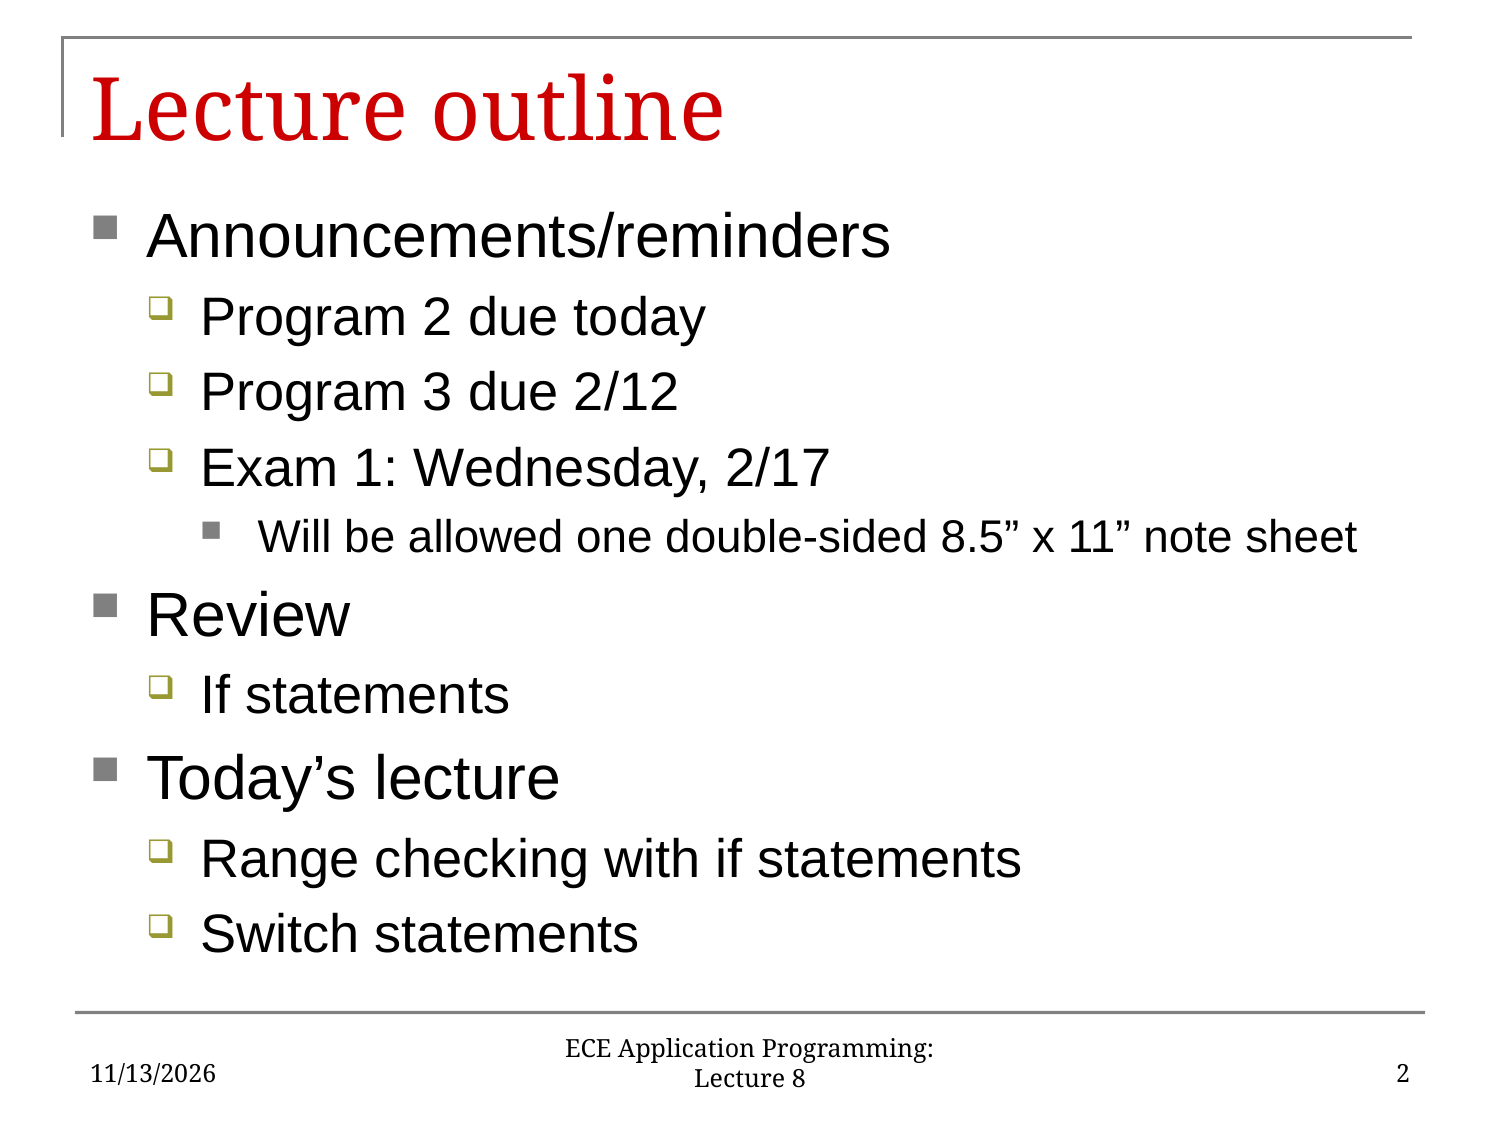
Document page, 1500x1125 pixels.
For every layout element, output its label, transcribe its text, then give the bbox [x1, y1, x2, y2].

slide_number 2 [1074, 1023, 1426, 1100]
list Announcements/reminders Program 2 due today Program 3 due 2/12 Exam 1: Wednesday, 2/17 Will be allowed one double-sided 8.5” x 11” note sheet Review If statements Today’s lecture Range checking with if statements Switch statements [75, 187, 1425, 1006]
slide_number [74, 1023, 426, 1100]
footer ECE Application Programming: Lecture 8 [512, 1024, 988, 1101]
title Lecture outline [75, 45, 1425, 163]
